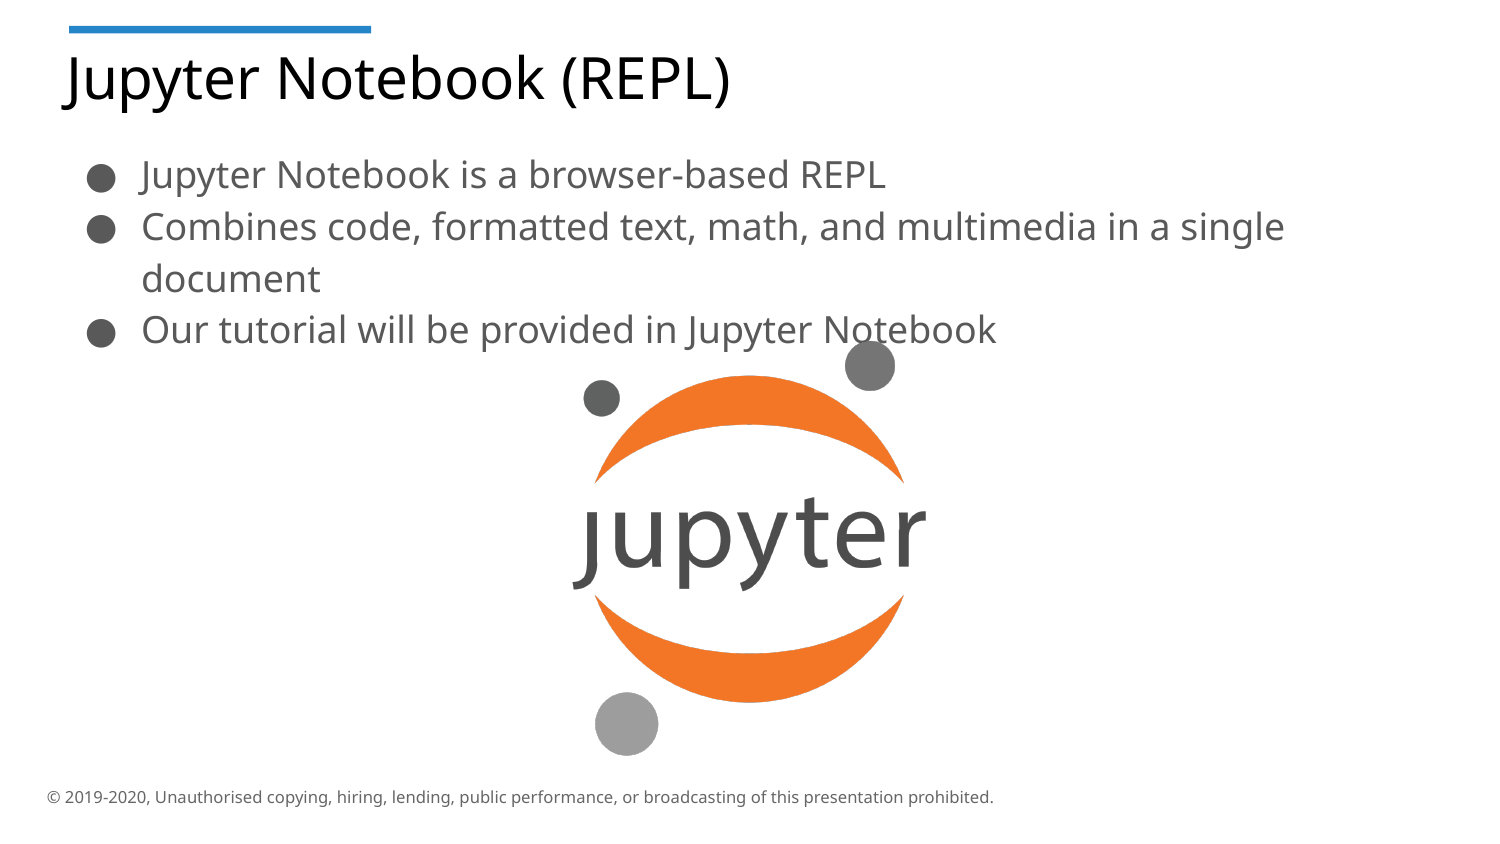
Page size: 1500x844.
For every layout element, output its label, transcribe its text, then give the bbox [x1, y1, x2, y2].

list Jupyter Notebook is a browser-based REPL Combines code, formatted text, math, and multimedia in a single document Our tutorial will be provided in Jupyter Notebook [51, 129, 1449, 690]
picture [567, 335, 933, 758]
title Jupyter Notebook (REPL) [51, 25, 1449, 120]
